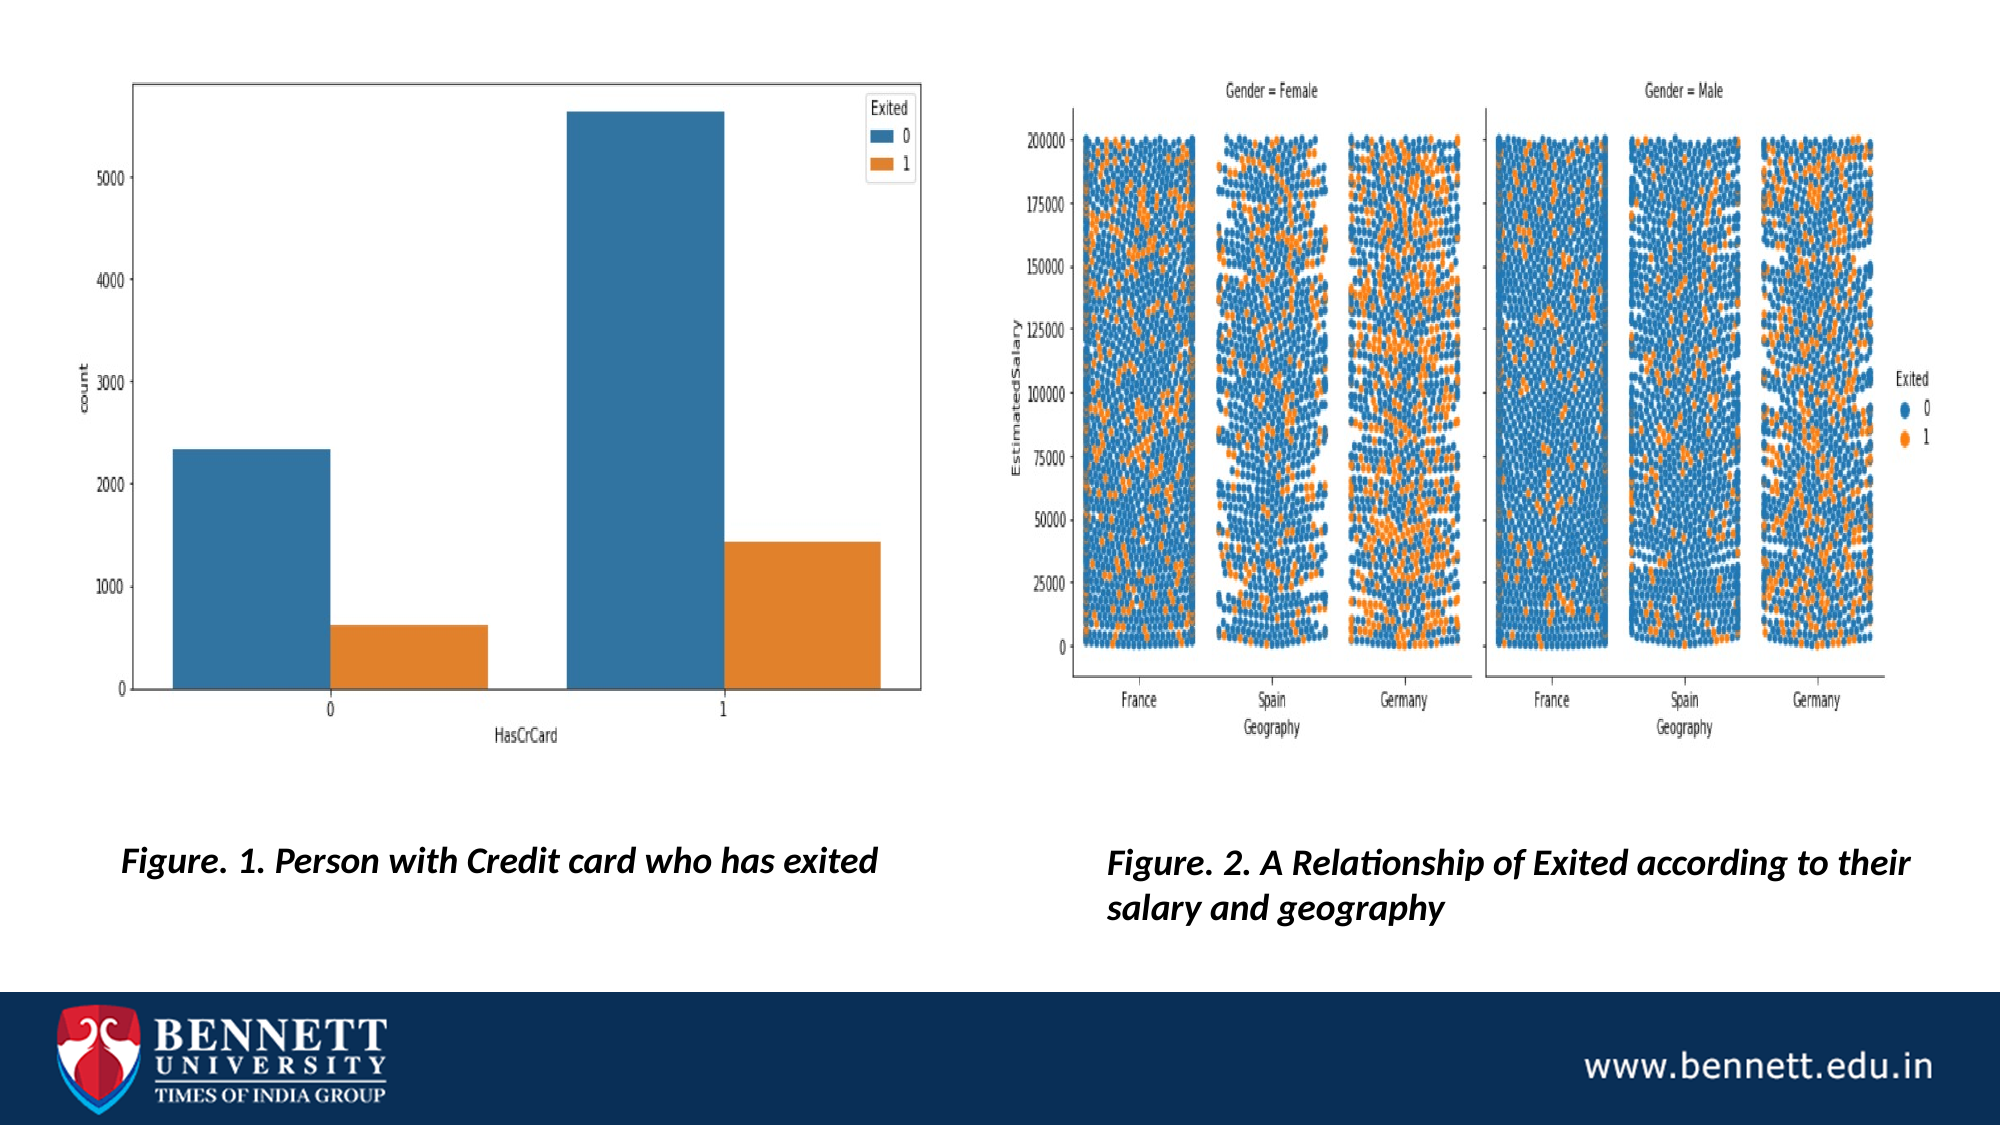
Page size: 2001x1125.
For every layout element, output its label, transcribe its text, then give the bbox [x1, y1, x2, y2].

picture [0, 992, 2000, 1125]
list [52, 68, 966, 764]
picture [999, 68, 1978, 764]
text_box Figure. 2. A Relationship of Exited according to their salary and geography [1092, 830, 1978, 936]
text_box Figure. 1. Person with Credit card who has exited [106, 828, 912, 889]
